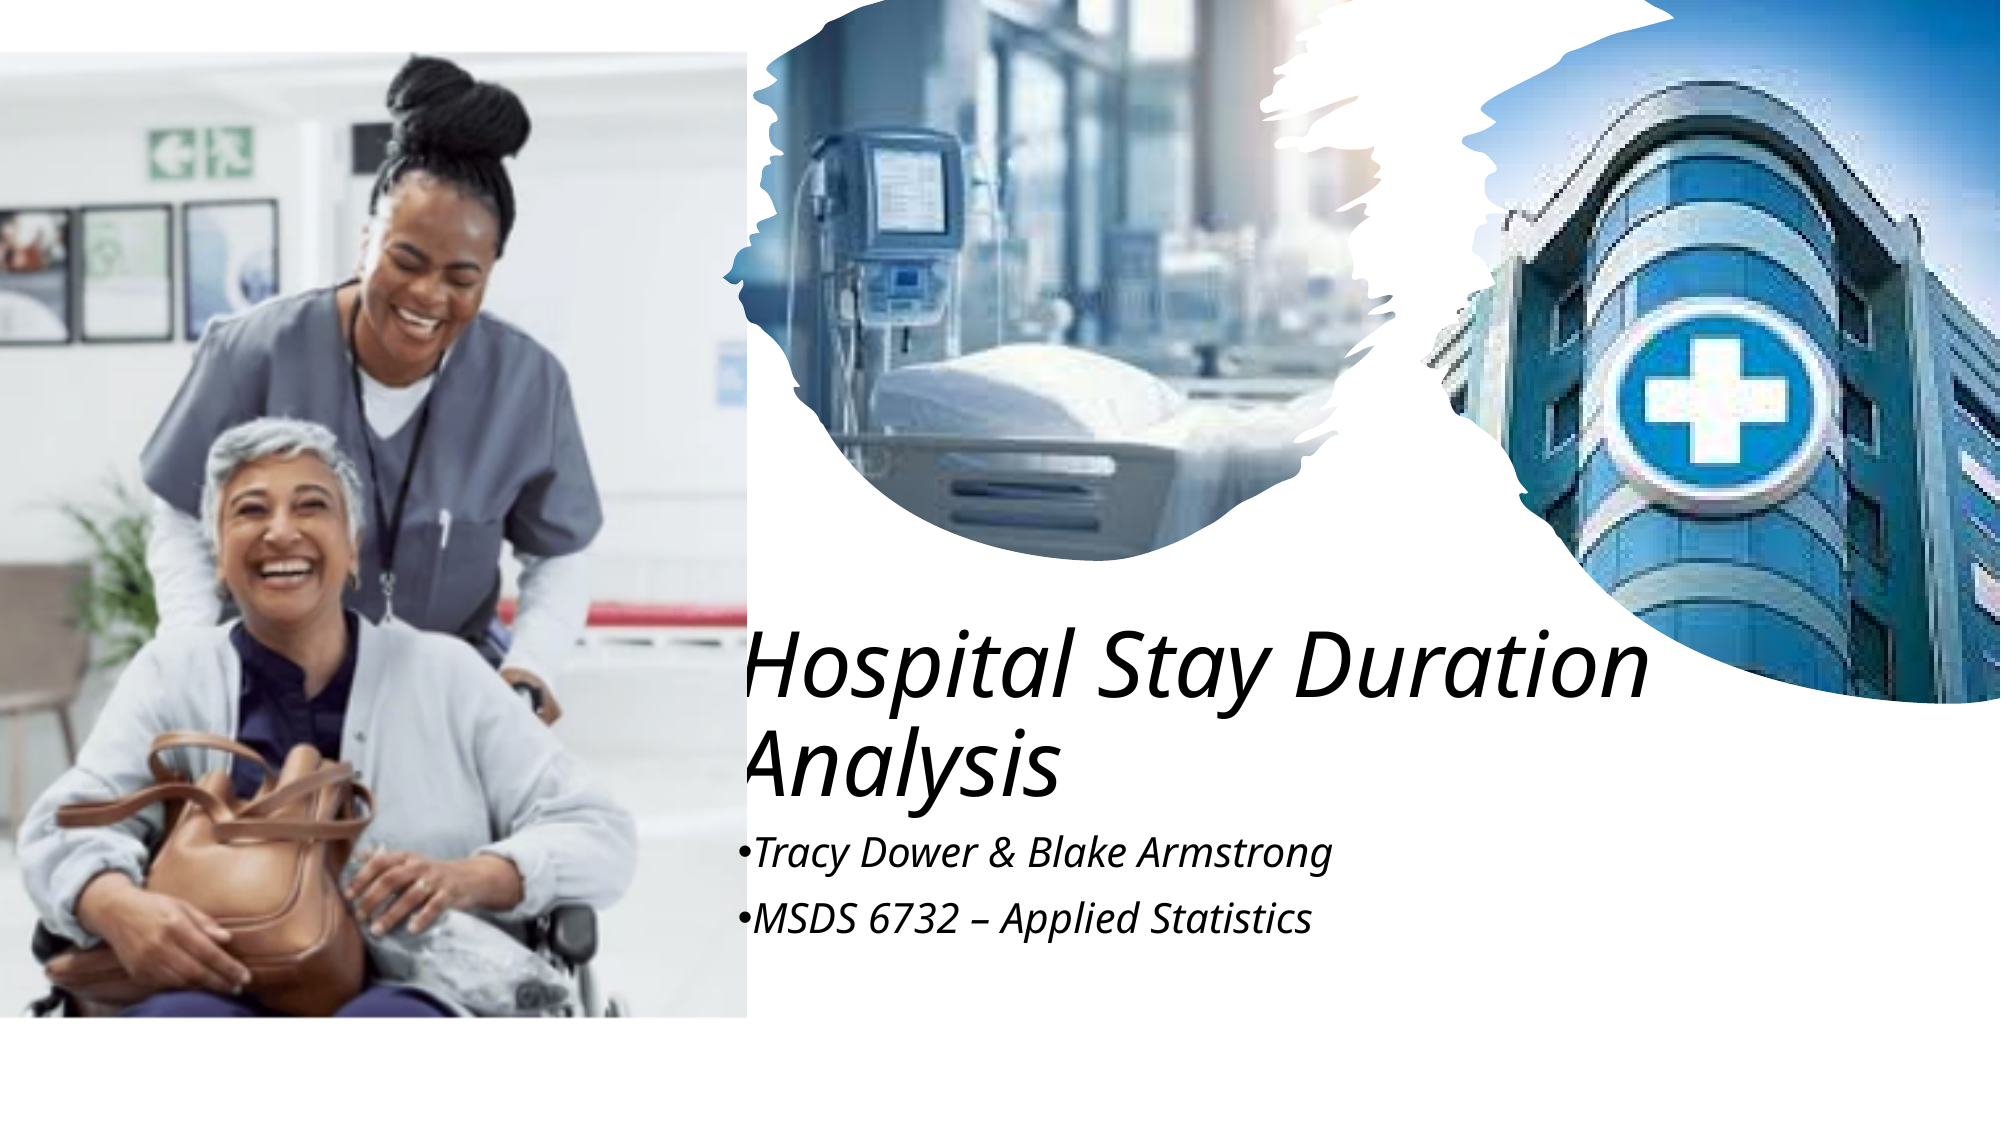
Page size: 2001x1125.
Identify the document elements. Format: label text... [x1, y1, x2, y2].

text_box Tracy Dower & Blake Armstrong MSDS 6732 – Applied Statistics [722, 823, 1863, 1038]
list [0, 44, 748, 1022]
picture [722, 0, 1397, 562]
picture [1418, 0, 2000, 705]
title Hospital Stay Duration Analysis [748, 606, 1708, 823]
